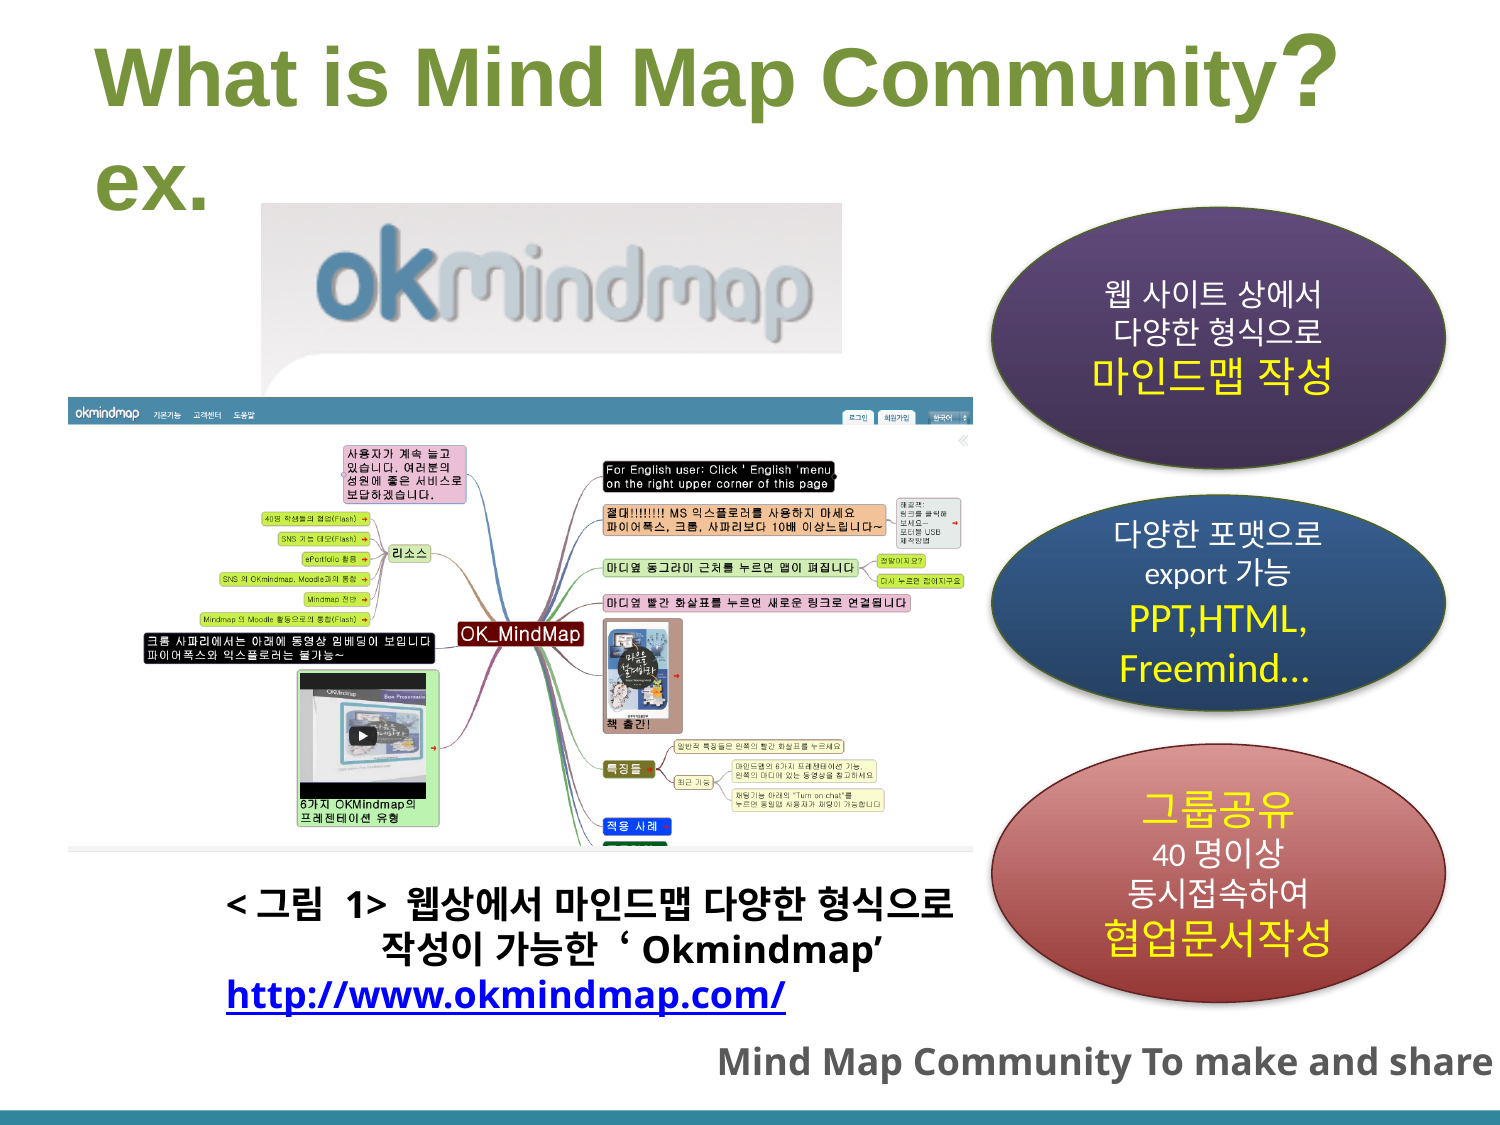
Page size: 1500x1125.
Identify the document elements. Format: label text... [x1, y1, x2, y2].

text_box Mind Map Community To make and share [701, 1030, 1500, 1091]
picture [68, 203, 973, 852]
text_box What is Mind Map Community? ex. [94, 2, 1343, 228]
text_box 웹 사이트 상에서 다양한 형식으로 마인드맵 작성 [991, 206, 1447, 470]
text_box 그룹공유 40명이상 동시접속하여 협업문서작성 [991, 743, 1447, 1004]
text_box <그림 1> 웹상에서 마인드맵 다양한 형식으로 작성이 가능한 ‘Okmindmap’ http://www.okmindmap.com/ [211, 873, 1015, 1030]
text_box [0, 1108, 1500, 1125]
text_box 다양한 포맷으로 export가능 PPT,HTML, Freemind… [991, 494, 1447, 712]
